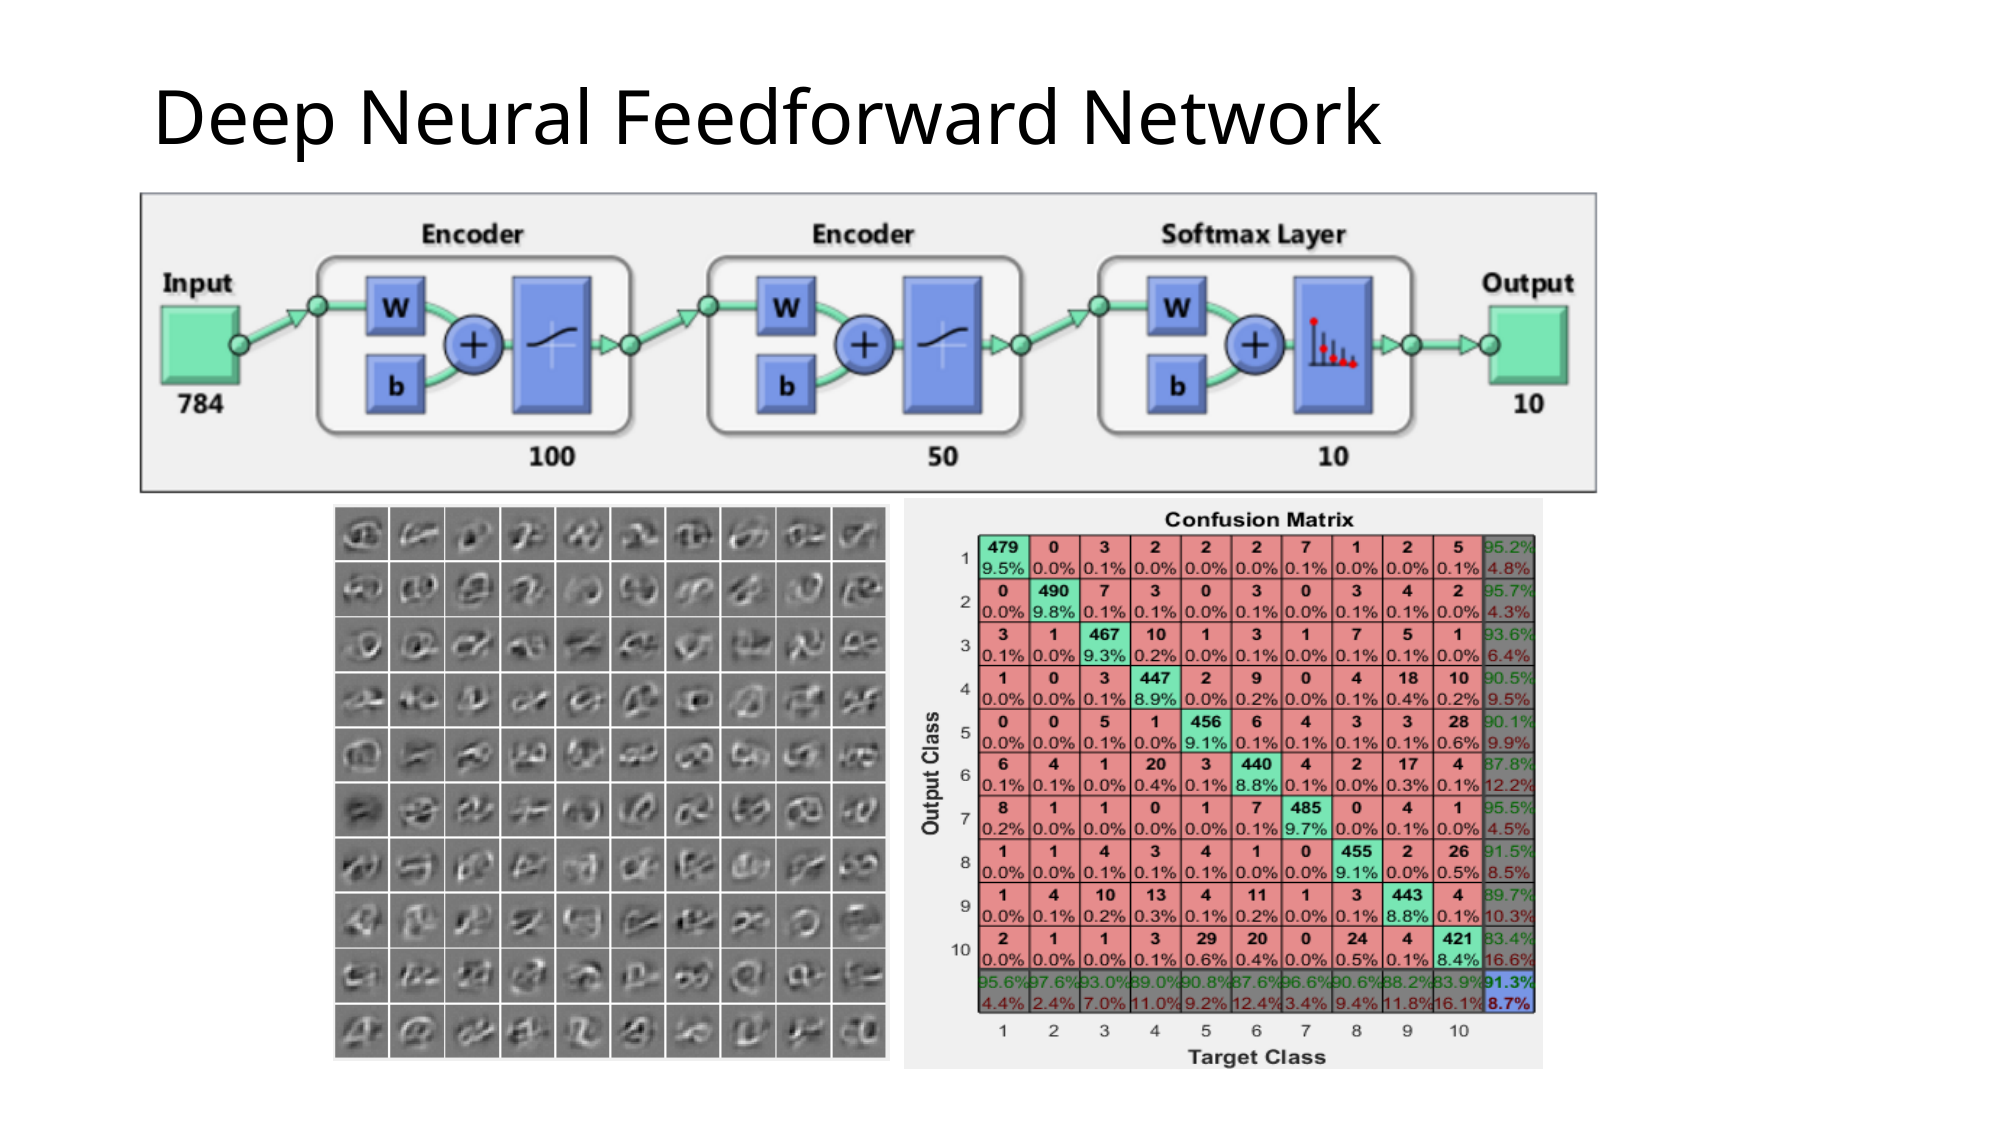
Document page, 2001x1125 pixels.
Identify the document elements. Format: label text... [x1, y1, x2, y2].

picture [137, 188, 1602, 1069]
title Deep Neural Feedforward Network [137, 59, 1863, 182]
picture [333, 505, 890, 1061]
